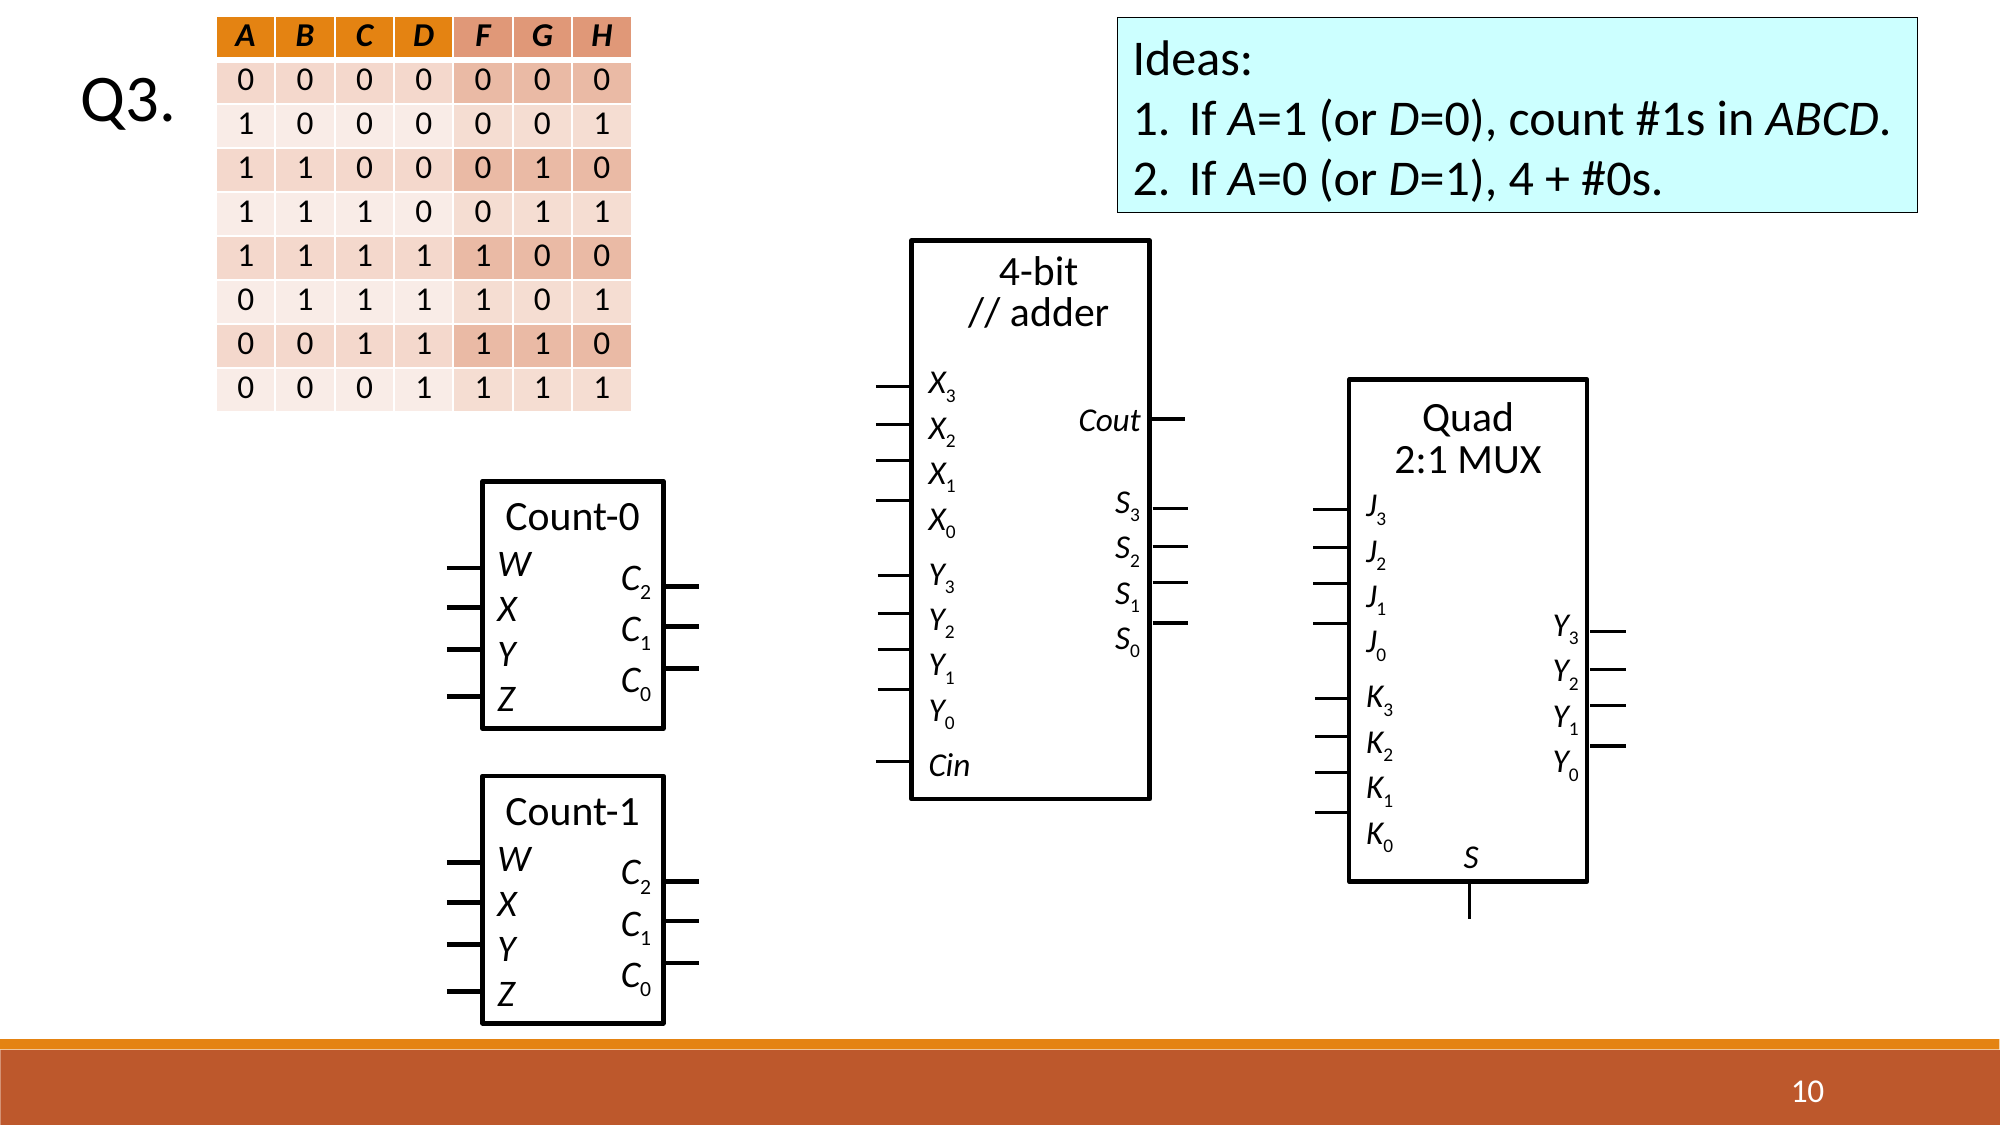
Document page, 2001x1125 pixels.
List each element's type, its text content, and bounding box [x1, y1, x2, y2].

table_cell 0 [276, 63, 334, 103]
table_header B [276, 17, 334, 57]
table_cell 1 [217, 105, 274, 147]
table_header H [573, 17, 631, 57]
table_cell 1 [276, 237, 334, 279]
table_cell 0 [395, 63, 452, 103]
table_cell 1 [573, 281, 631, 323]
table_cell 1 [336, 281, 393, 323]
table_cell 1 [336, 325, 393, 367]
table_cell 1 [217, 149, 274, 191]
table_cell 1 [454, 237, 512, 279]
table_cell 1 [454, 281, 512, 323]
table_cell 0 [454, 63, 512, 103]
table_cell 0 [454, 149, 512, 191]
table_cell 0 [514, 237, 571, 279]
table_cell 0 [395, 149, 452, 191]
table_cell 0 [454, 193, 512, 235]
table_cell 1 [217, 237, 274, 279]
table_cell 1 [514, 325, 571, 367]
slide_number 10 [1624, 1059, 1840, 1120]
table_cell 1 [336, 193, 393, 235]
table_cell 0 [217, 325, 274, 367]
table_cell 1 [454, 325, 512, 367]
table_cell 1 [276, 149, 334, 191]
table_cell 1 [573, 193, 631, 235]
text_box Q3. [65, 56, 213, 155]
table_header G [514, 17, 571, 57]
table_cell 1 [514, 193, 571, 235]
table_cell 0 [276, 105, 334, 147]
table_cell 0 [573, 237, 631, 279]
table_cell 1 [217, 193, 274, 235]
table_cell 0 [217, 369, 274, 411]
table_cell 0 [514, 281, 571, 323]
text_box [446, 775, 700, 1024]
table_cell 1 [395, 369, 452, 411]
table_cell 1 [395, 237, 452, 279]
table_cell 0 [276, 325, 334, 367]
table_cell 0 [395, 193, 452, 235]
table_cell 0 [217, 281, 274, 323]
table_cell 0 [514, 63, 571, 103]
table_cell 1 [395, 281, 452, 323]
table_cell 1 [276, 281, 334, 323]
table_cell 0 [276, 369, 334, 411]
table_header A [217, 17, 274, 57]
table_cell 0 [454, 105, 512, 147]
table_cell 1 [514, 369, 571, 411]
table_cell 0 [395, 105, 452, 147]
table_header D [395, 17, 452, 57]
table_cell 1 [454, 369, 512, 411]
table_cell 1 [573, 369, 631, 411]
table_cell 0 [336, 149, 393, 191]
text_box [446, 480, 700, 730]
table_header C [336, 17, 393, 57]
table_cell 1 [336, 237, 393, 279]
table_cell 0 [336, 369, 393, 411]
table_cell 0 [514, 105, 571, 147]
table_cell 0 [336, 63, 393, 103]
table_cell 0 [336, 105, 393, 147]
table_cell 1 [514, 149, 571, 191]
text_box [875, 240, 1189, 800]
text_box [1312, 379, 1627, 920]
table_cell 1 [573, 105, 631, 147]
table_cell 0 [573, 63, 631, 103]
table_cell 1 [276, 193, 334, 235]
table_cell 0 [217, 63, 274, 103]
text_box Ideas: If A=1 (or D=0), count #1s in ABCD. If A=0 (or D=1), 4 + #0s. [1117, 17, 1918, 213]
table_header F [454, 17, 512, 57]
table_cell 1 [395, 325, 452, 367]
table_cell 0 [573, 325, 631, 367]
table_cell 0 [573, 149, 631, 191]
